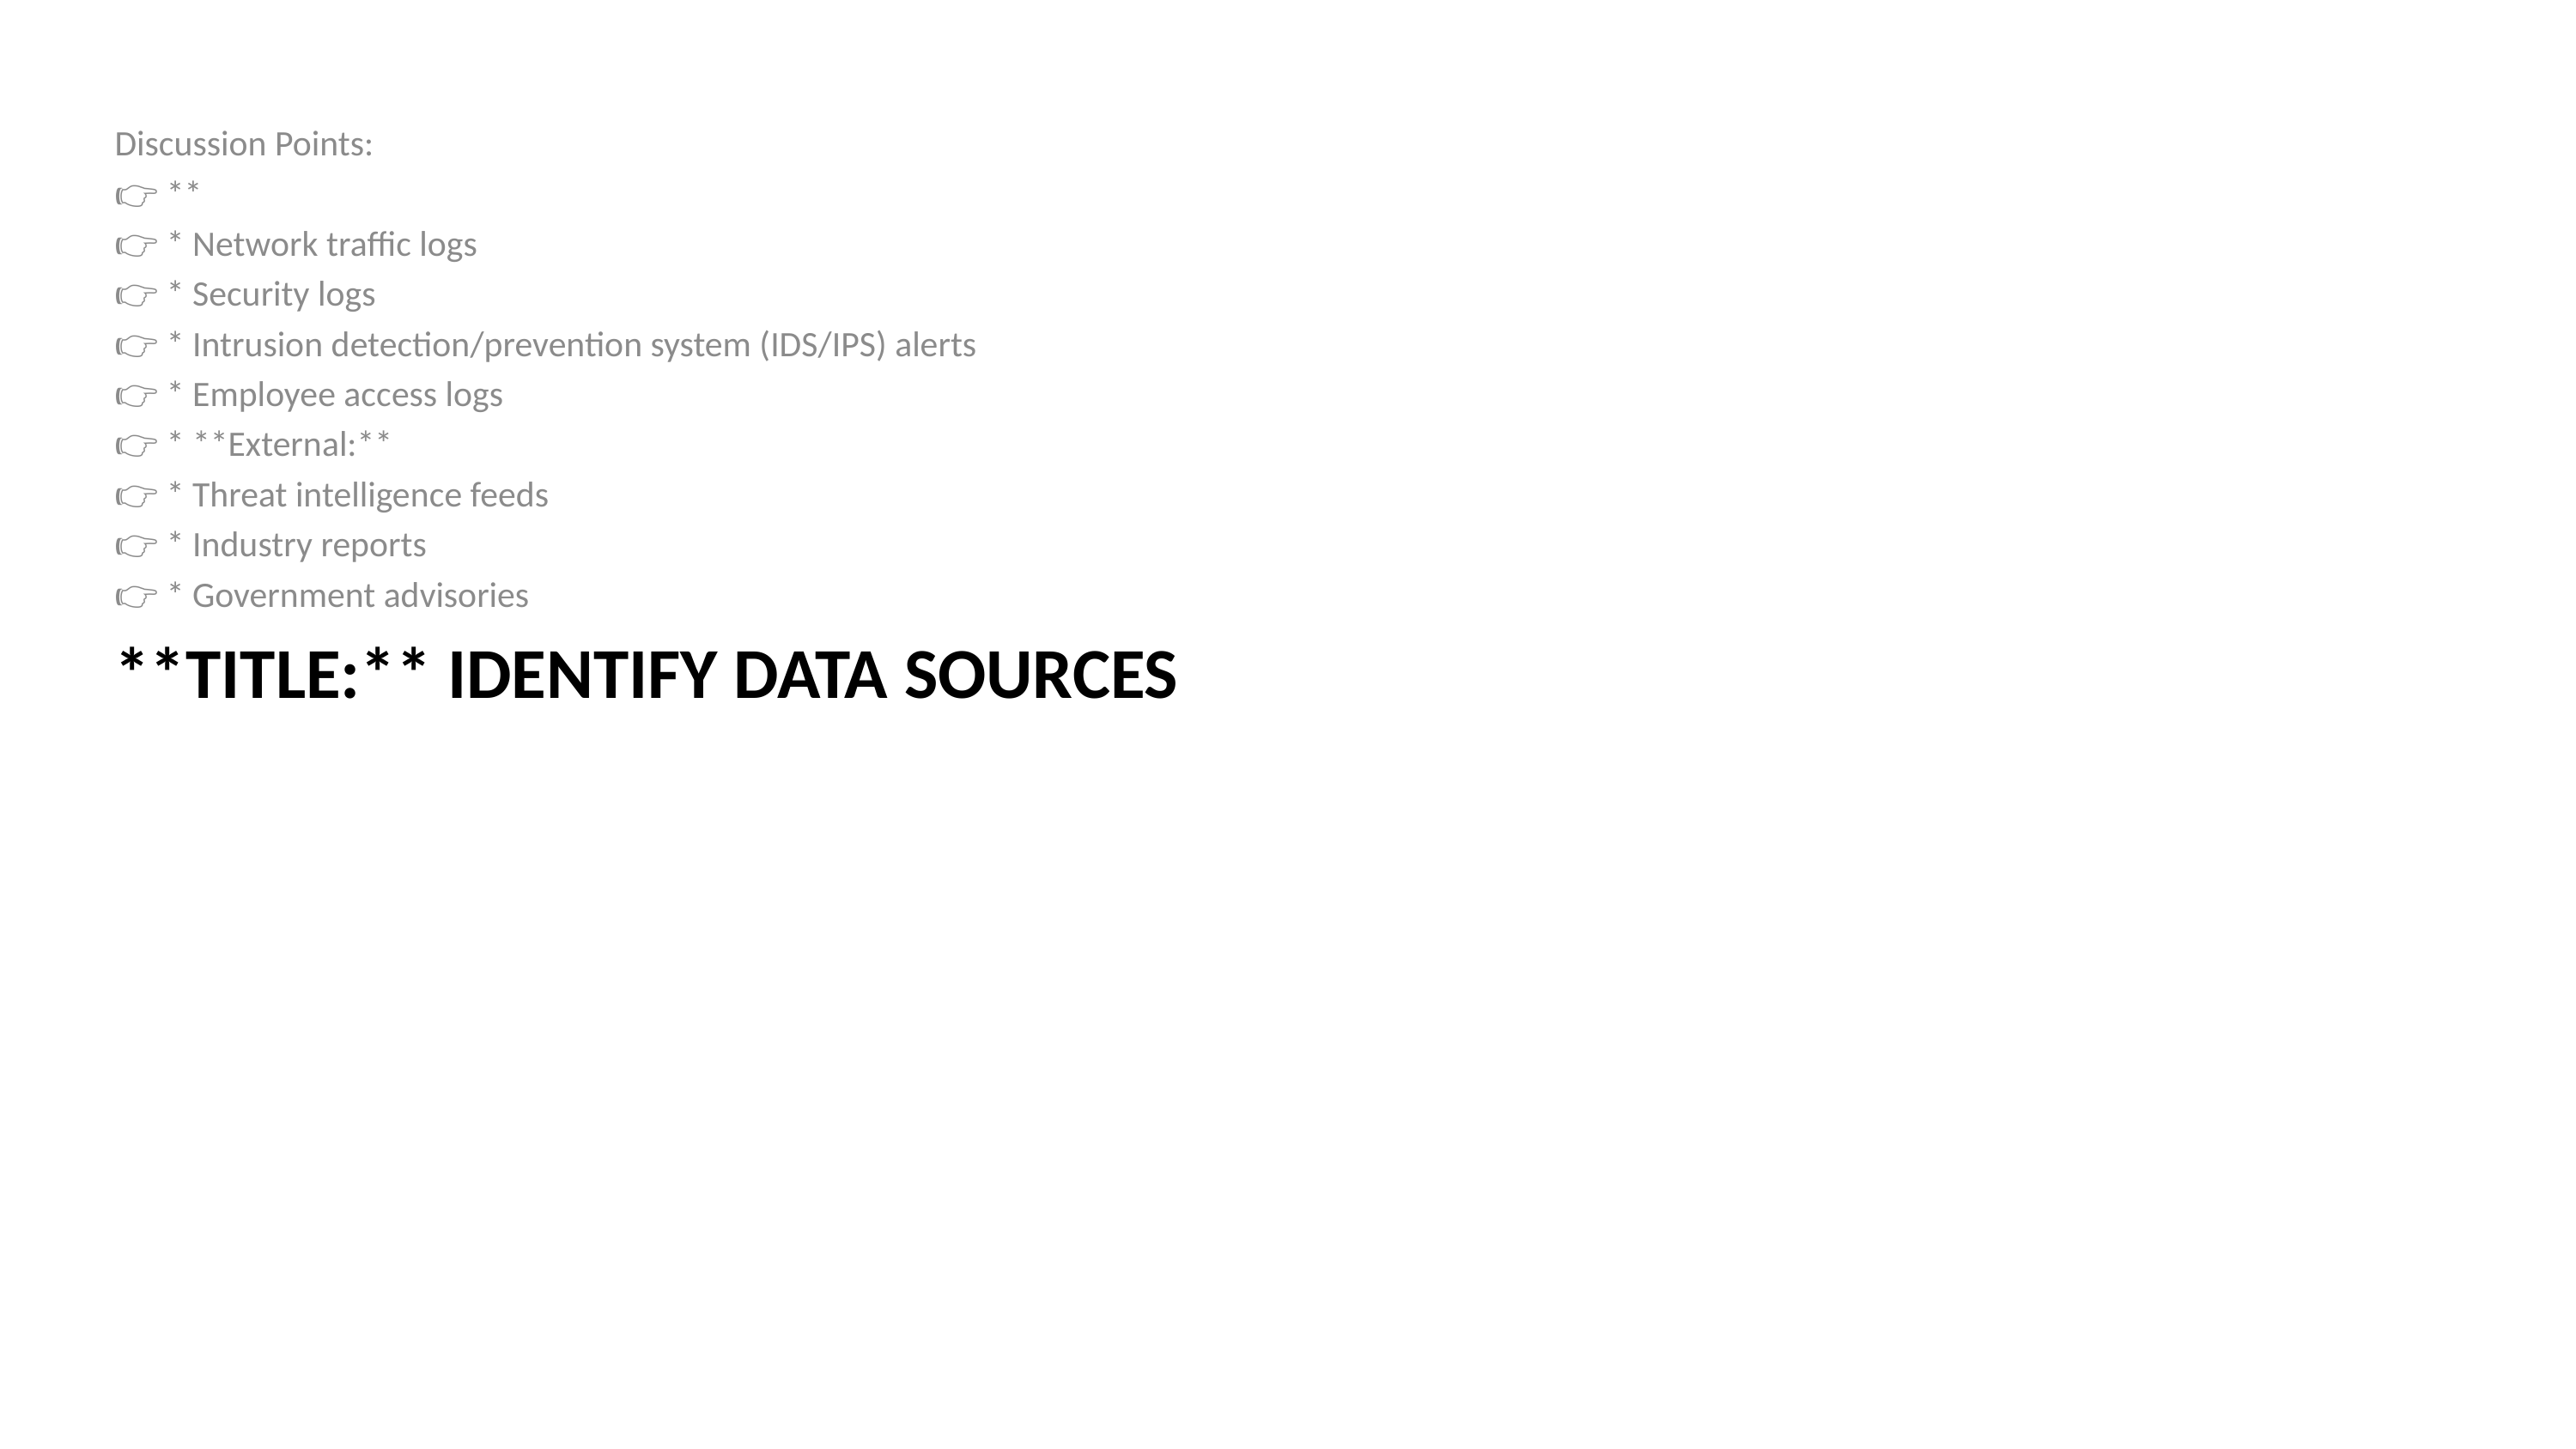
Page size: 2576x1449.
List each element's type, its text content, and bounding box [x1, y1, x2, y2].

title **Title:** Identify Data Sources [101, 621, 1197, 813]
list Discussion Points: 👉 ** 👉 * Network traffic logs 👉 * Security logs 👉 * Intrusion detection/prevention system (IDS/IPS) alerts 👉 * Employee access logs 👉 * **External:** 👉 * Threat intelligence feeds 👉 * Industry reports 👉 * Government advisories [101, 409, 1197, 621]
